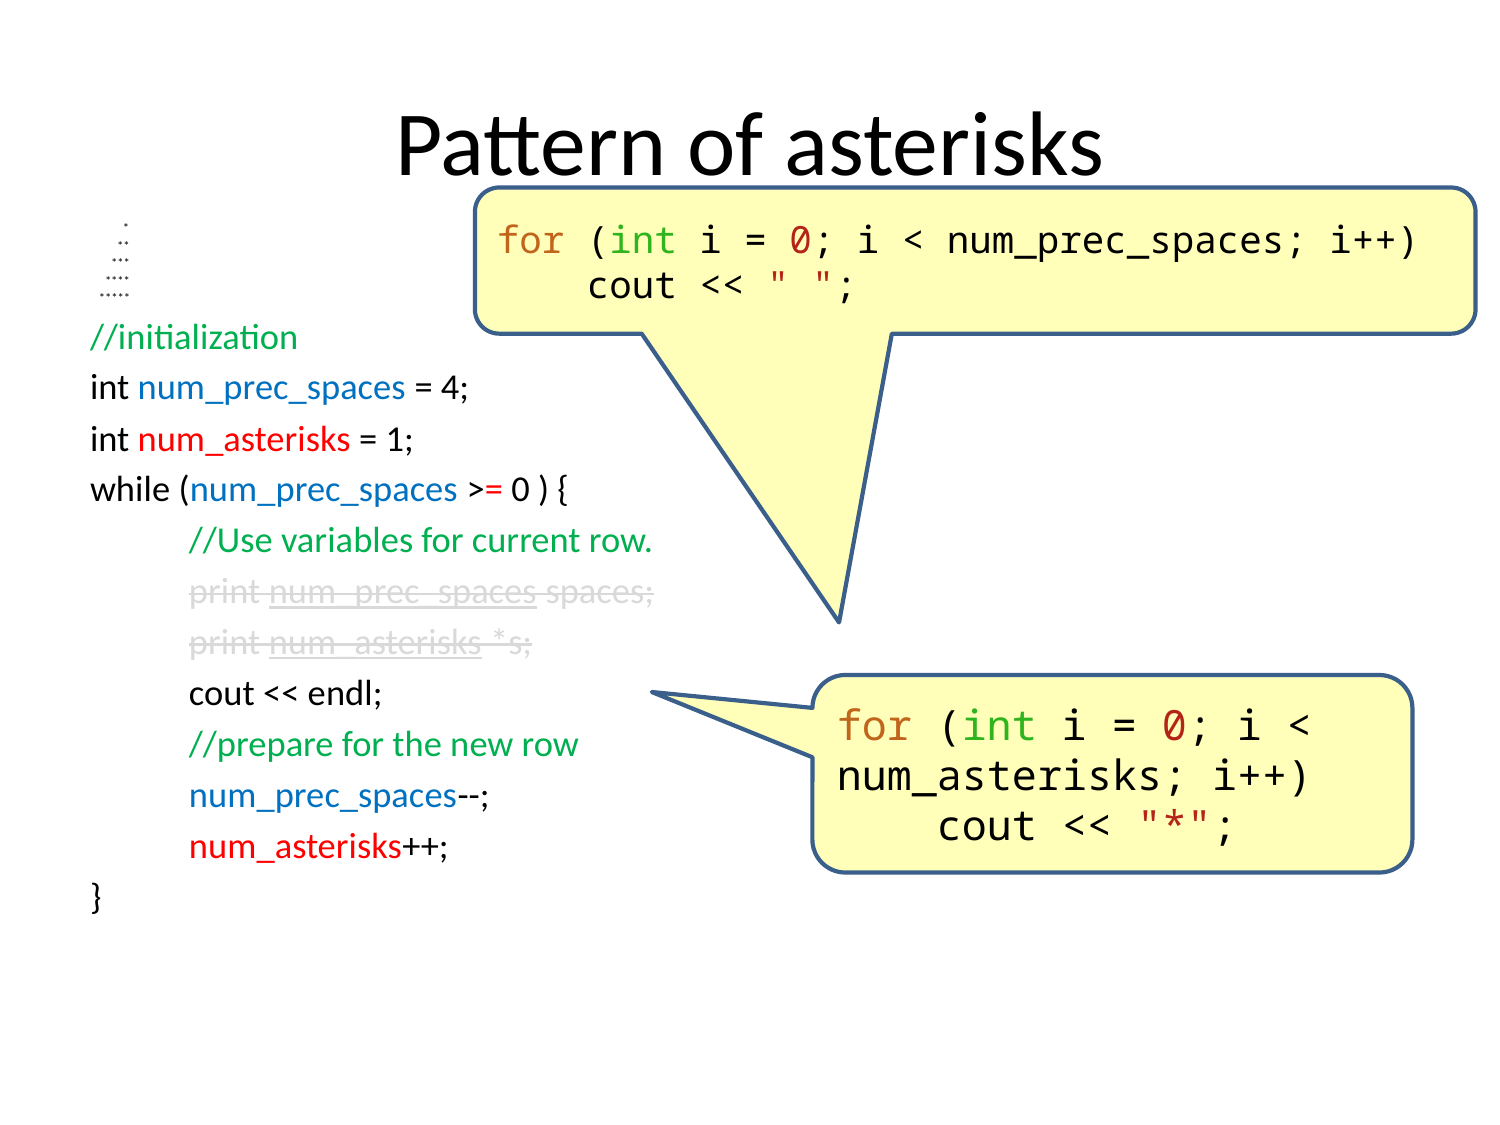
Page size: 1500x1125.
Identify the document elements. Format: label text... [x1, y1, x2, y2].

text_box for (int i = 0; i < num_asterisks; i++) cout << "*"; [649, 672, 1415, 875]
text_box for (int i = 0; i < num_prec_spaces; i++) cout << " "; [472, 185, 1478, 625]
title Pattern of asterisks [75, 45, 1425, 212]
list * ** *** **** ***** //initialization int num_prec_spaces = 4; int num_asterisks = 1; while (num_prec_spaces >= 0 ) { //Use variables for current row. print num_prec_spaces spaces; print num_asterisks *s; cout << endl; //prepare for the new row num_prec_spaces--; num_asterisks++; } [75, 212, 1425, 1005]
